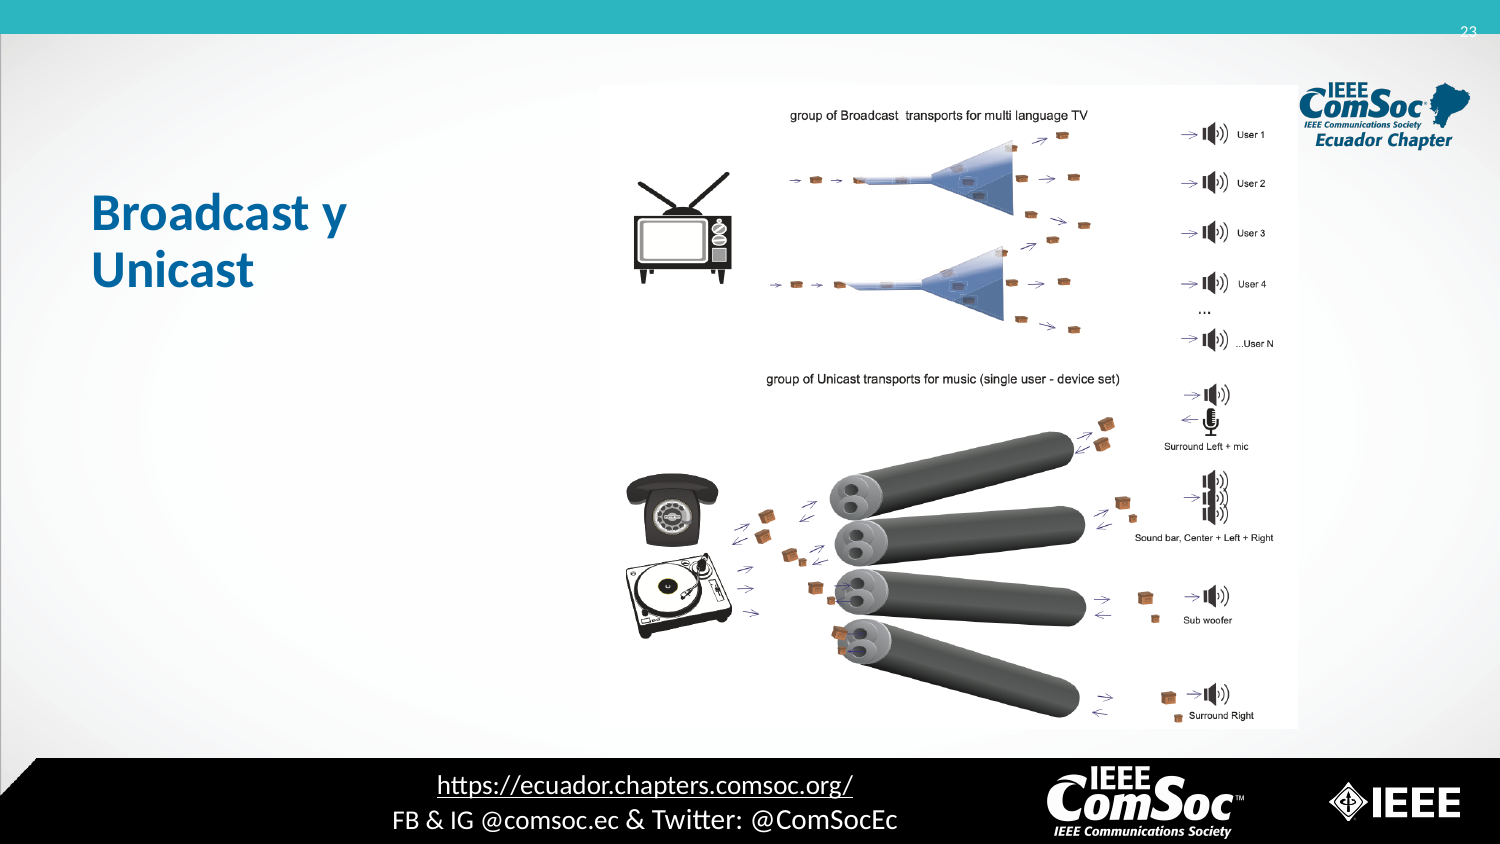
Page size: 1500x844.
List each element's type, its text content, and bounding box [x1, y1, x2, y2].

title Broadcast y Unicast [91, 184, 518, 295]
slide_number 23 [1387, 21, 1478, 86]
picture [0, 34, 1500, 844]
